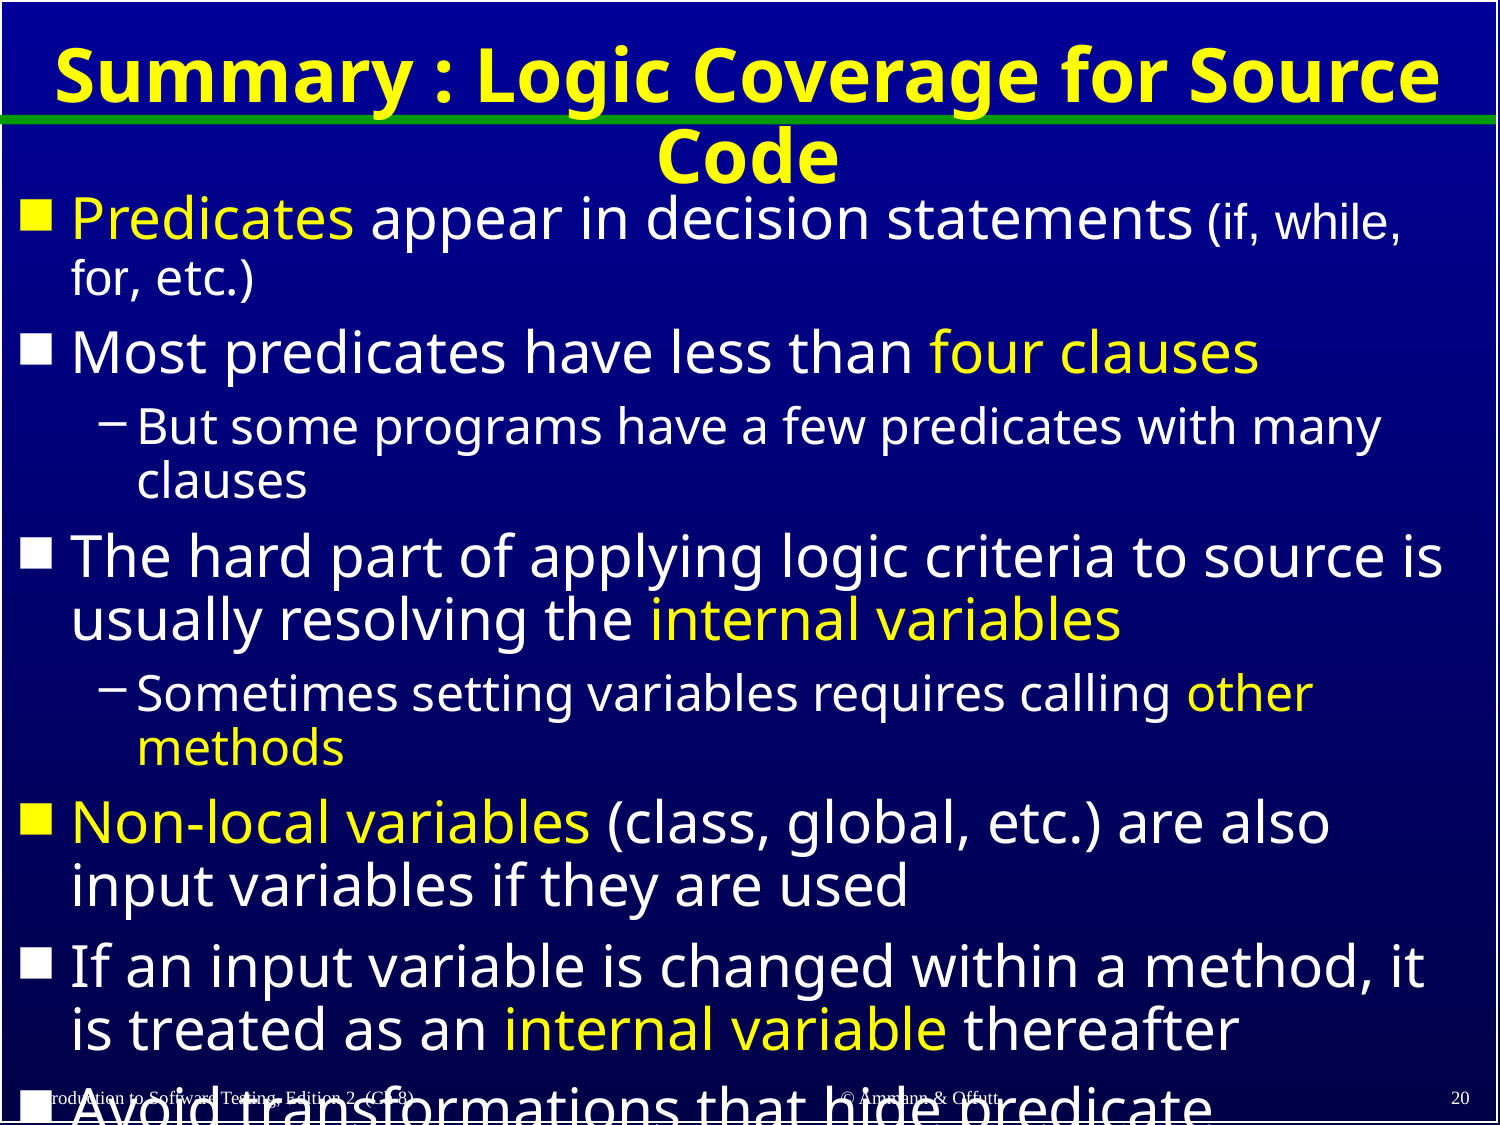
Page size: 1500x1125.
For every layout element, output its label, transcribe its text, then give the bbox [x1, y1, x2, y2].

slide_number Introduction to Software Testing, Edition 2 (Ch 8) [15, 1080, 655, 1117]
list Predicates appear in decision statements (if, while, for, etc.) Most predicates have less than four clauses But some programs have a few predicates with many clauses The hard part of applying logic criteria to source is usually resolving the internal variables Sometimes setting variables requires calling other methods Non-local variables (class, global, etc.) are also input variables if they are used If an input variable is changed within a method, it is treated as an internal variable thereafter Avoid transformations that hide predicate structure [8, 181, 1490, 1073]
slide_number 20 [1172, 1079, 1486, 1117]
title Summary : Logic Coverage for Source Code [6, 12, 1490, 225]
footer © Ammann & Offutt [681, 1078, 1157, 1117]
